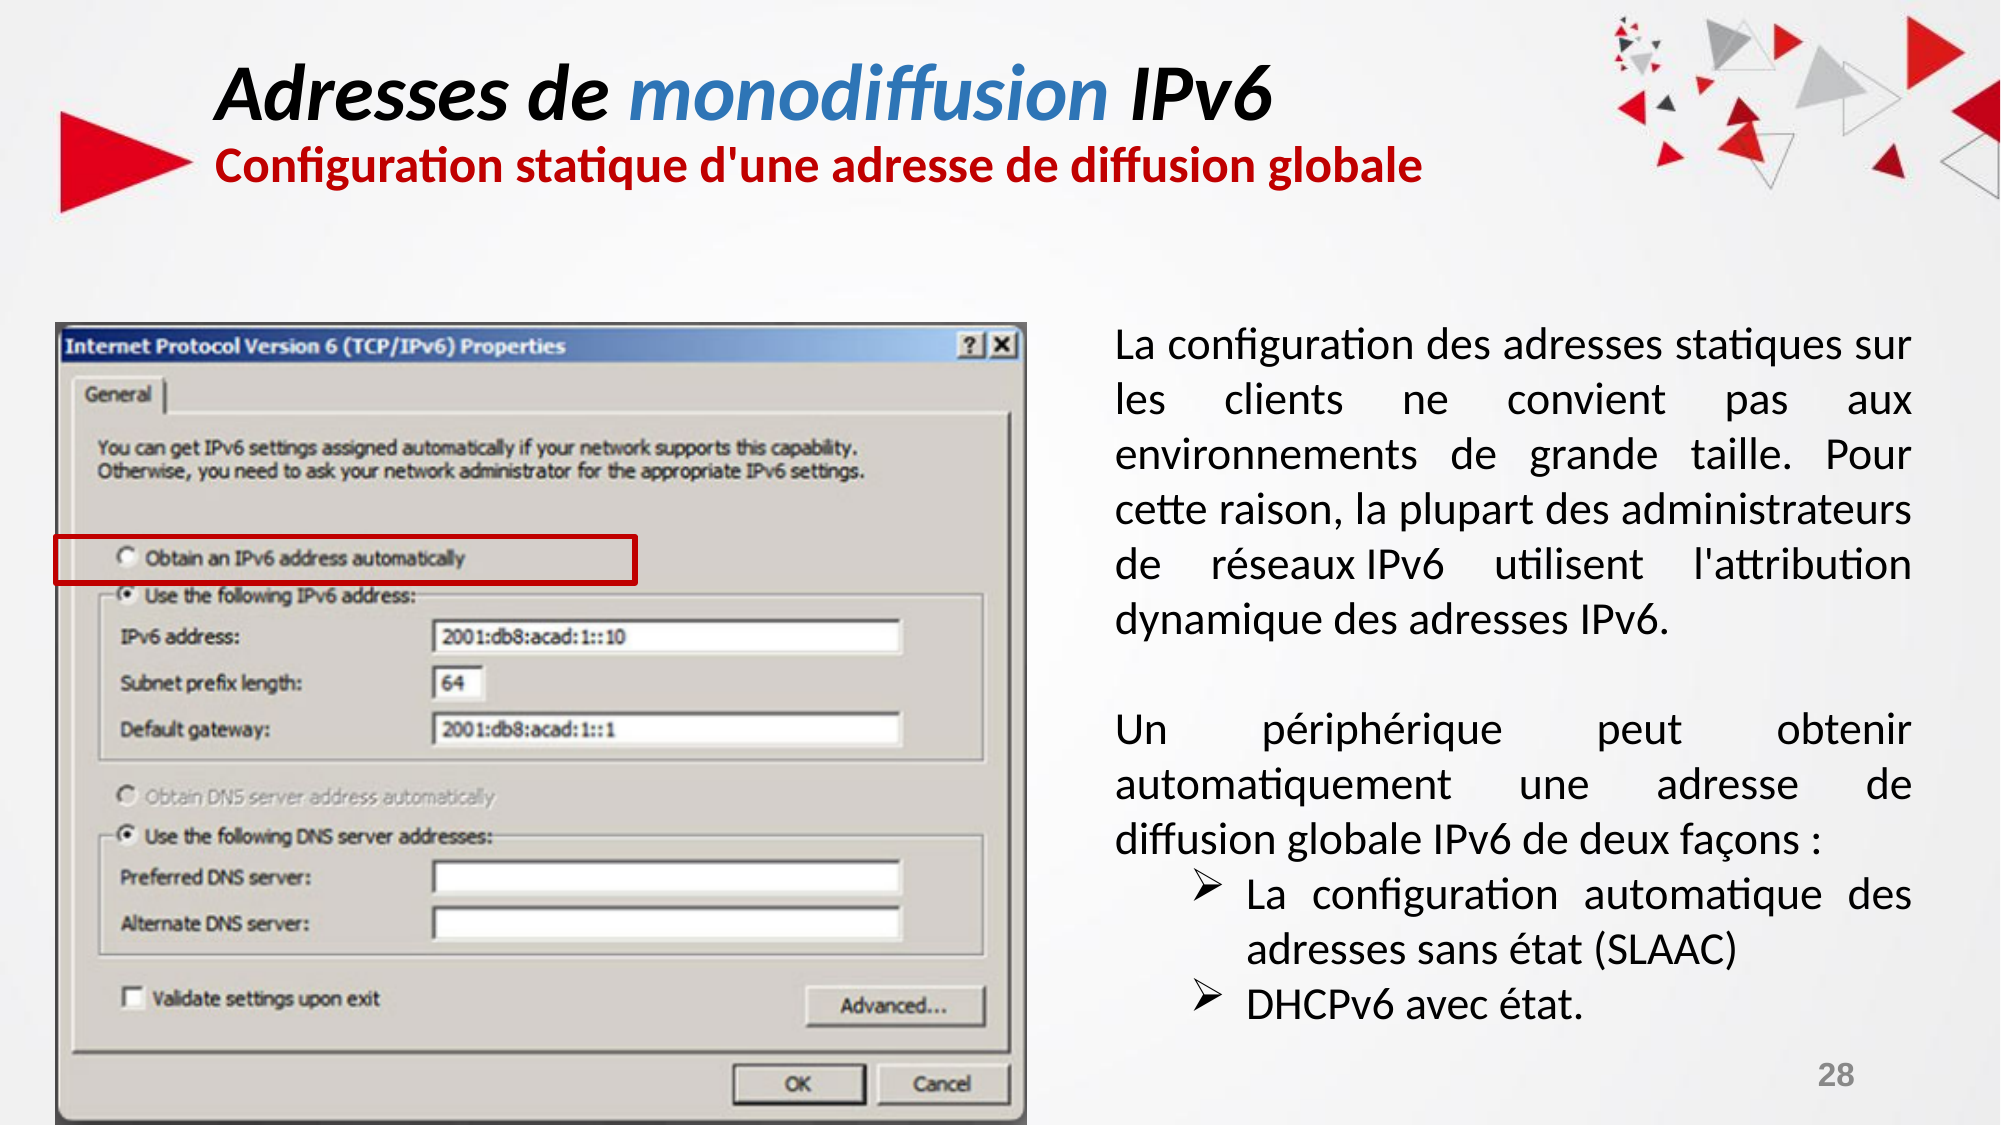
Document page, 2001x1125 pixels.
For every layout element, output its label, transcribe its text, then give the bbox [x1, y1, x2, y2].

slide_number 28 [1805, 1036, 1863, 1121]
picture [0, 0, 2001, 1125]
text_box La configuration des adresses statiques sur les clients ne convient pas aux environnements de grande taille. Pour cette raison, la plupart des administrateurs de réseaux IPv6 utilisent l'attribution dynamique des adresses IPv6. Un périphérique peut obtenir automatiquement une adresse de diffusion globale IPv6 de deux façons : La configuration automatique des adresses sans état (SLAAC) DHCPv6 avec état. [1099, 306, 1928, 1036]
text_box Adresses de monodiffusion IPv6 Configuration statique d'une adresse de diffusion globale [200, 42, 1925, 299]
